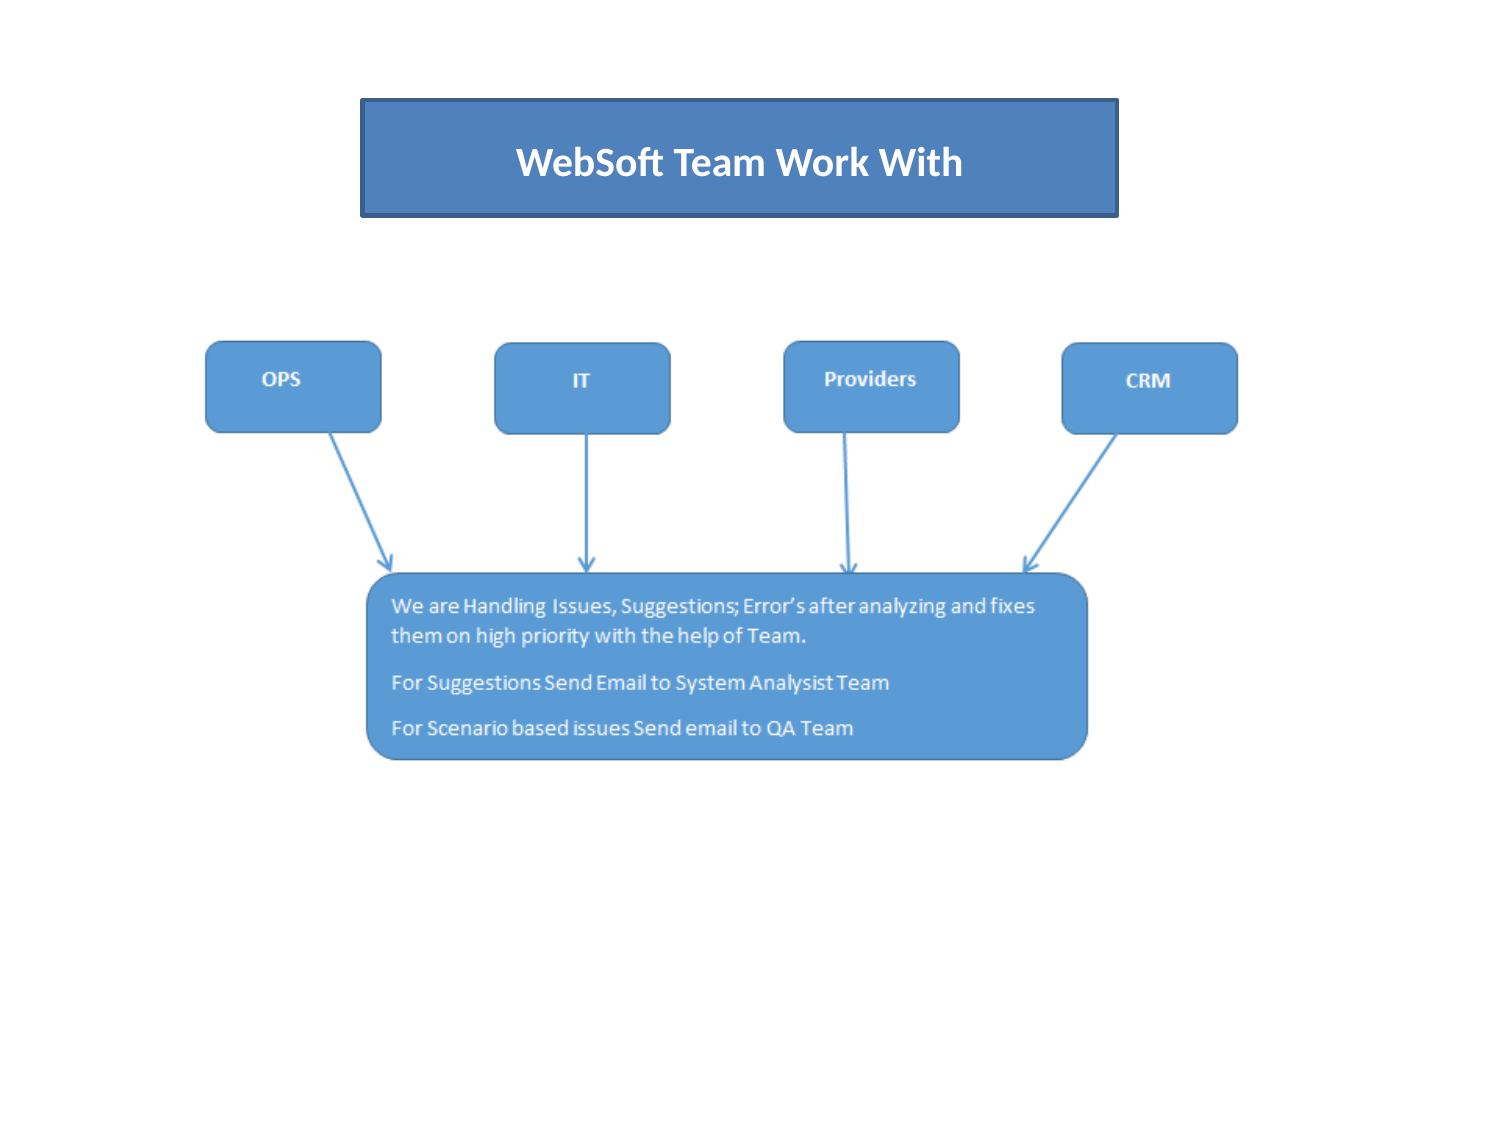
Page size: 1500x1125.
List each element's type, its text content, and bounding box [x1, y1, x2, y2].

text_box WebSoft Team Work With [360, 98, 1119, 218]
picture [195, 305, 1304, 820]
